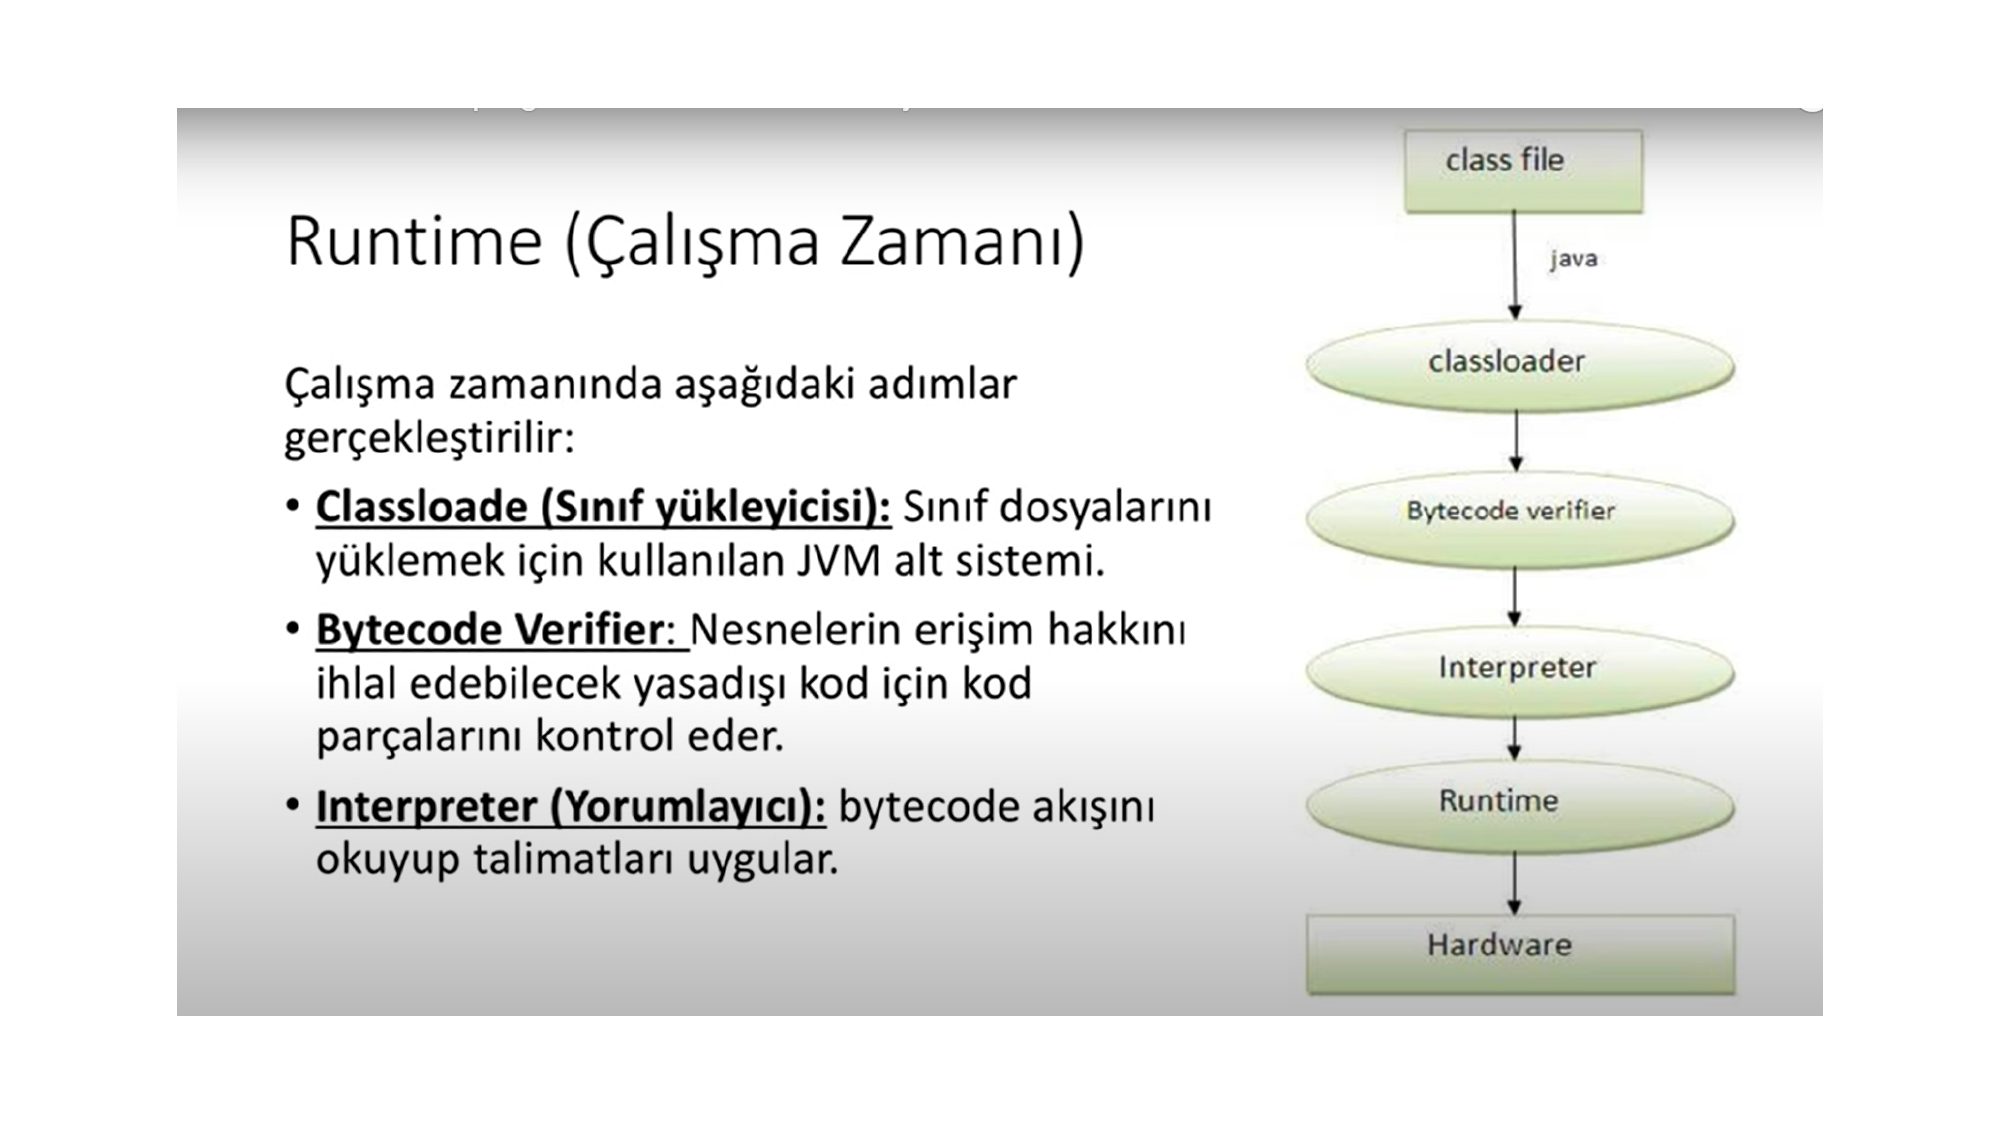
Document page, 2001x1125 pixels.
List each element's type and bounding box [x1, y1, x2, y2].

list [177, 108, 1823, 1016]
